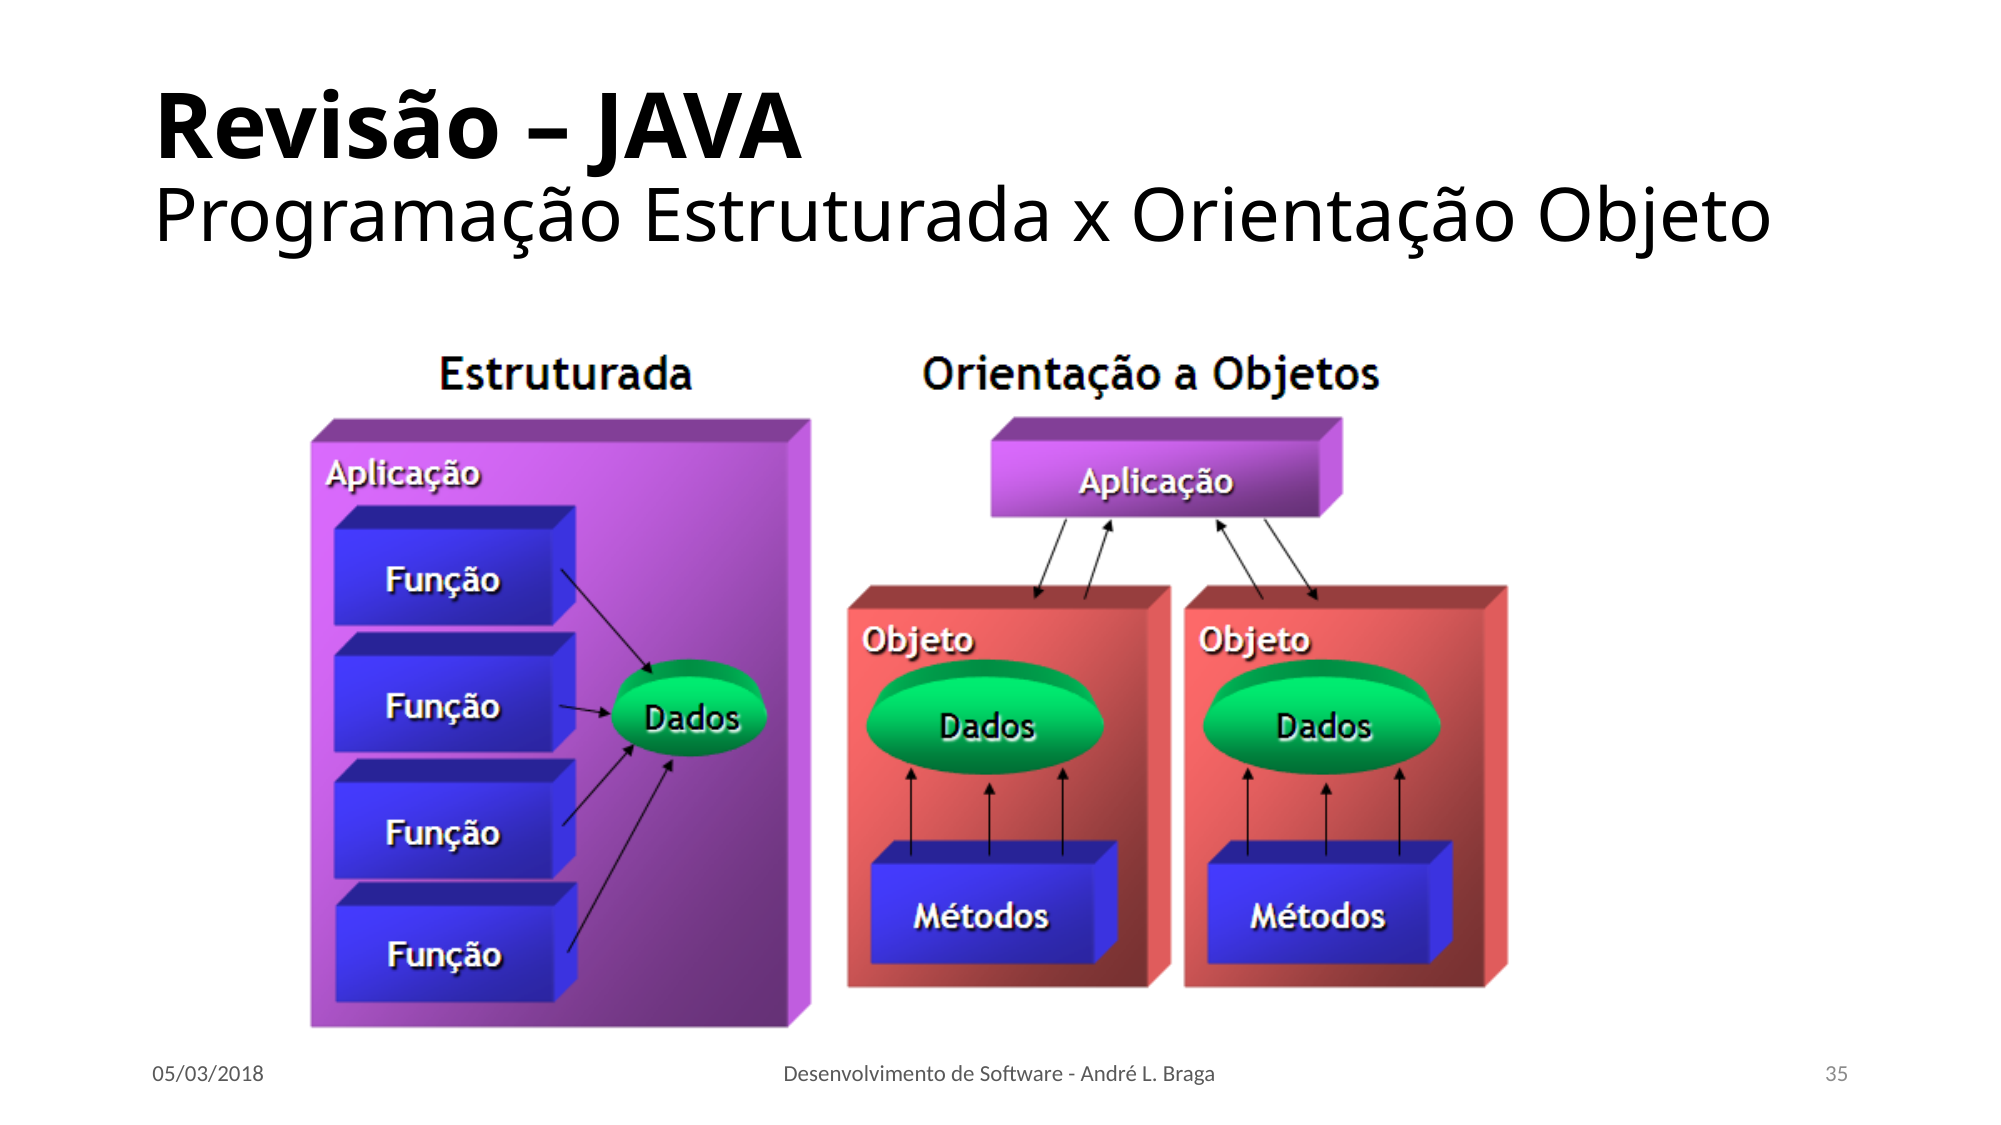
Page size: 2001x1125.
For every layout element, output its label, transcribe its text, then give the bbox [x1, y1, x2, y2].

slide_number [137, 1042, 588, 1103]
picture [282, 340, 1529, 1055]
slide_number 35 [1413, 1042, 1864, 1103]
title Revisão – JAVA Programação Estruturada x Orientação Objeto [138, 60, 1864, 278]
footer Desenvolvimento de Software - André L. Braga [662, 1055, 1338, 1103]
